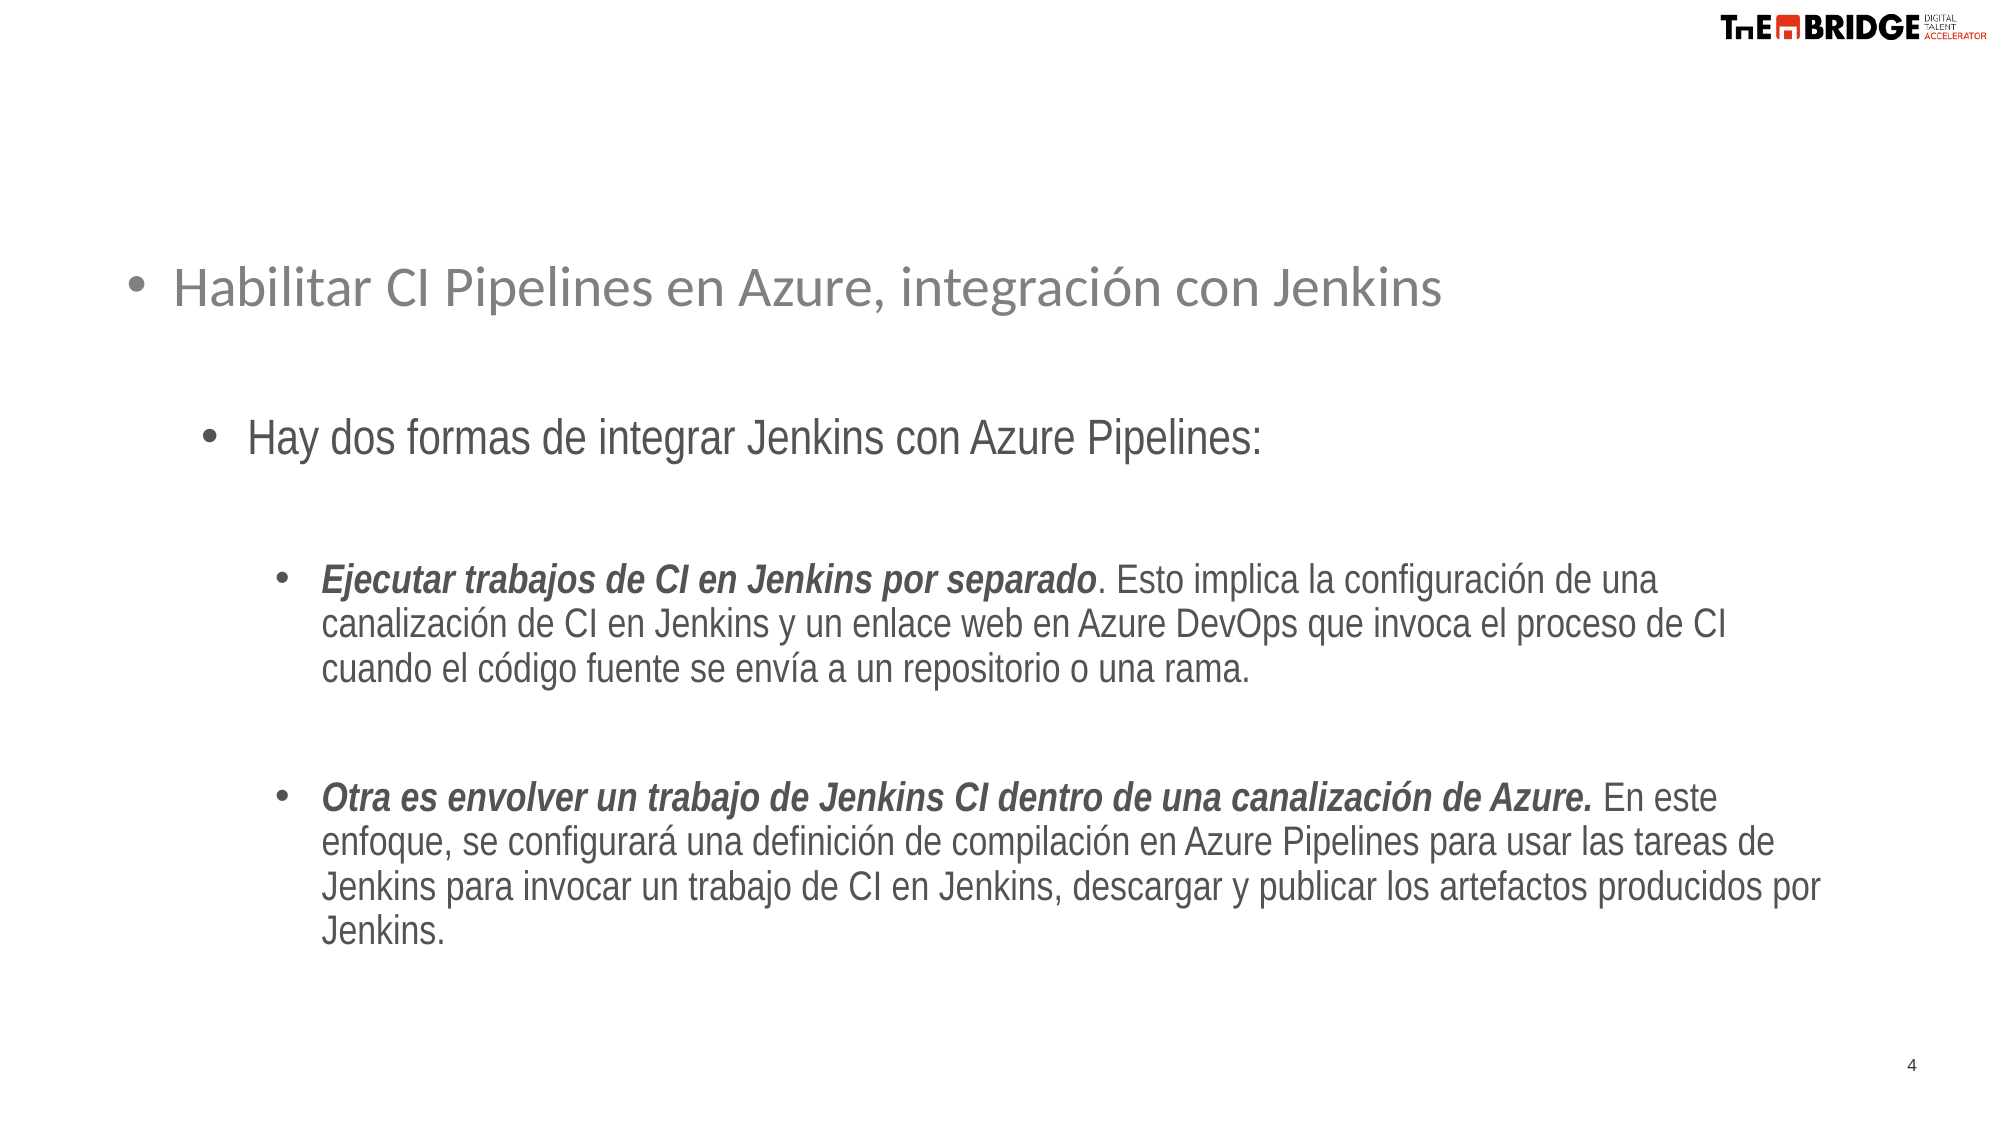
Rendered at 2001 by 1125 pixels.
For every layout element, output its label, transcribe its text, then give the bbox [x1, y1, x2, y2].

picture [1710, 0, 2000, 54]
list Habilitar CI Pipelines en Azure, integración con Jenkins Hay dos formas de integrar Jenkins con Azure Pipelines: Ejecutar trabajos de CI en Jenkins por separado. Esto implica la configuración de una canalización de CI en Jenkins y un enlace web en Azure DevOps que invoca el proceso de CI cuando el código fuente se envía a un repositorio o una rama. Otra es envolver un trabajo de Jenkins CI dentro de una canalización de Azure. En este enfoque, se configurará una definición de compilación en Azure Pipelines para usar las tareas de Jenkins para invocar un trabajo de CI en Jenkins, descargar y publicar los artefactos producidos por Jenkins. [111, 248, 1837, 963]
